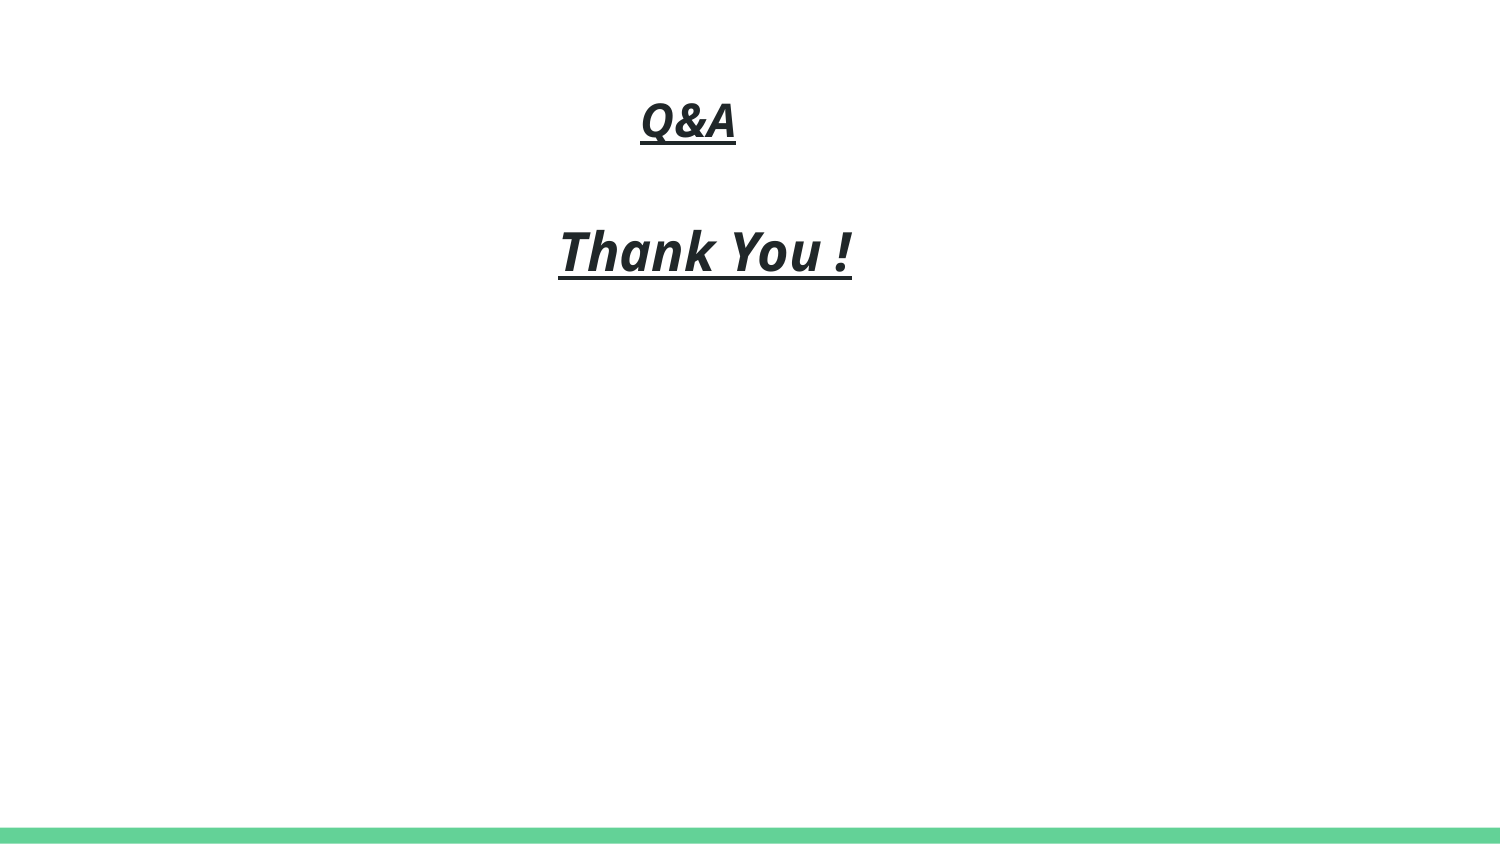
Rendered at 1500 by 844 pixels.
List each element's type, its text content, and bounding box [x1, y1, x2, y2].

list Thank You ! [543, 187, 886, 329]
title Q&A [625, 72, 1449, 167]
